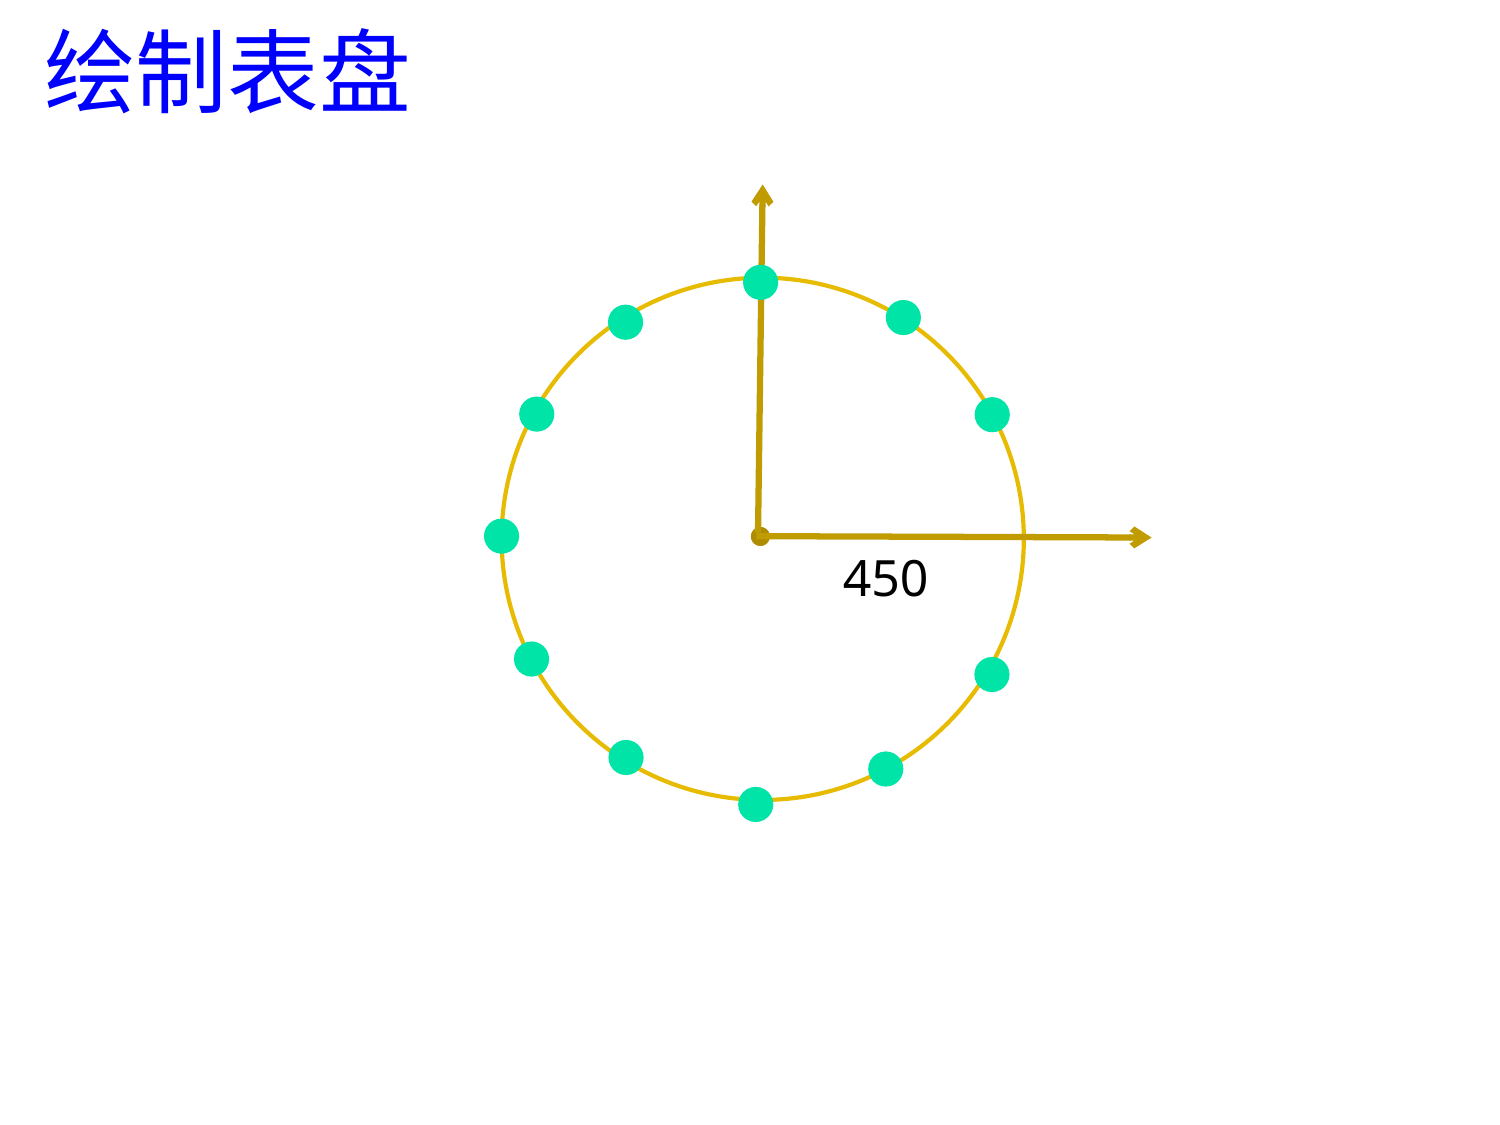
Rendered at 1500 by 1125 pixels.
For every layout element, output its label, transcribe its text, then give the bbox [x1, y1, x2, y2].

text_box [974, 397, 1010, 433]
text_box [743, 267, 752, 298]
text_box [885, 299, 921, 336]
text_box [607, 304, 644, 340]
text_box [757, 184, 763, 533]
text_box [738, 786, 774, 823]
text_box [608, 739, 644, 776]
text_box [767, 524, 774, 533]
text_box [499, 276, 1026, 802]
text_box 绘制表盘 [29, 7, 1308, 133]
text_box [767, 275, 1026, 533]
text_box [483, 518, 520, 554]
text_box [746, 525, 770, 551]
text_box [513, 641, 550, 677]
text_box 450 [820, 547, 951, 614]
text_box [974, 656, 1010, 693]
text_box [767, 266, 779, 299]
text_box [519, 396, 555, 432]
text_box [868, 751, 904, 787]
